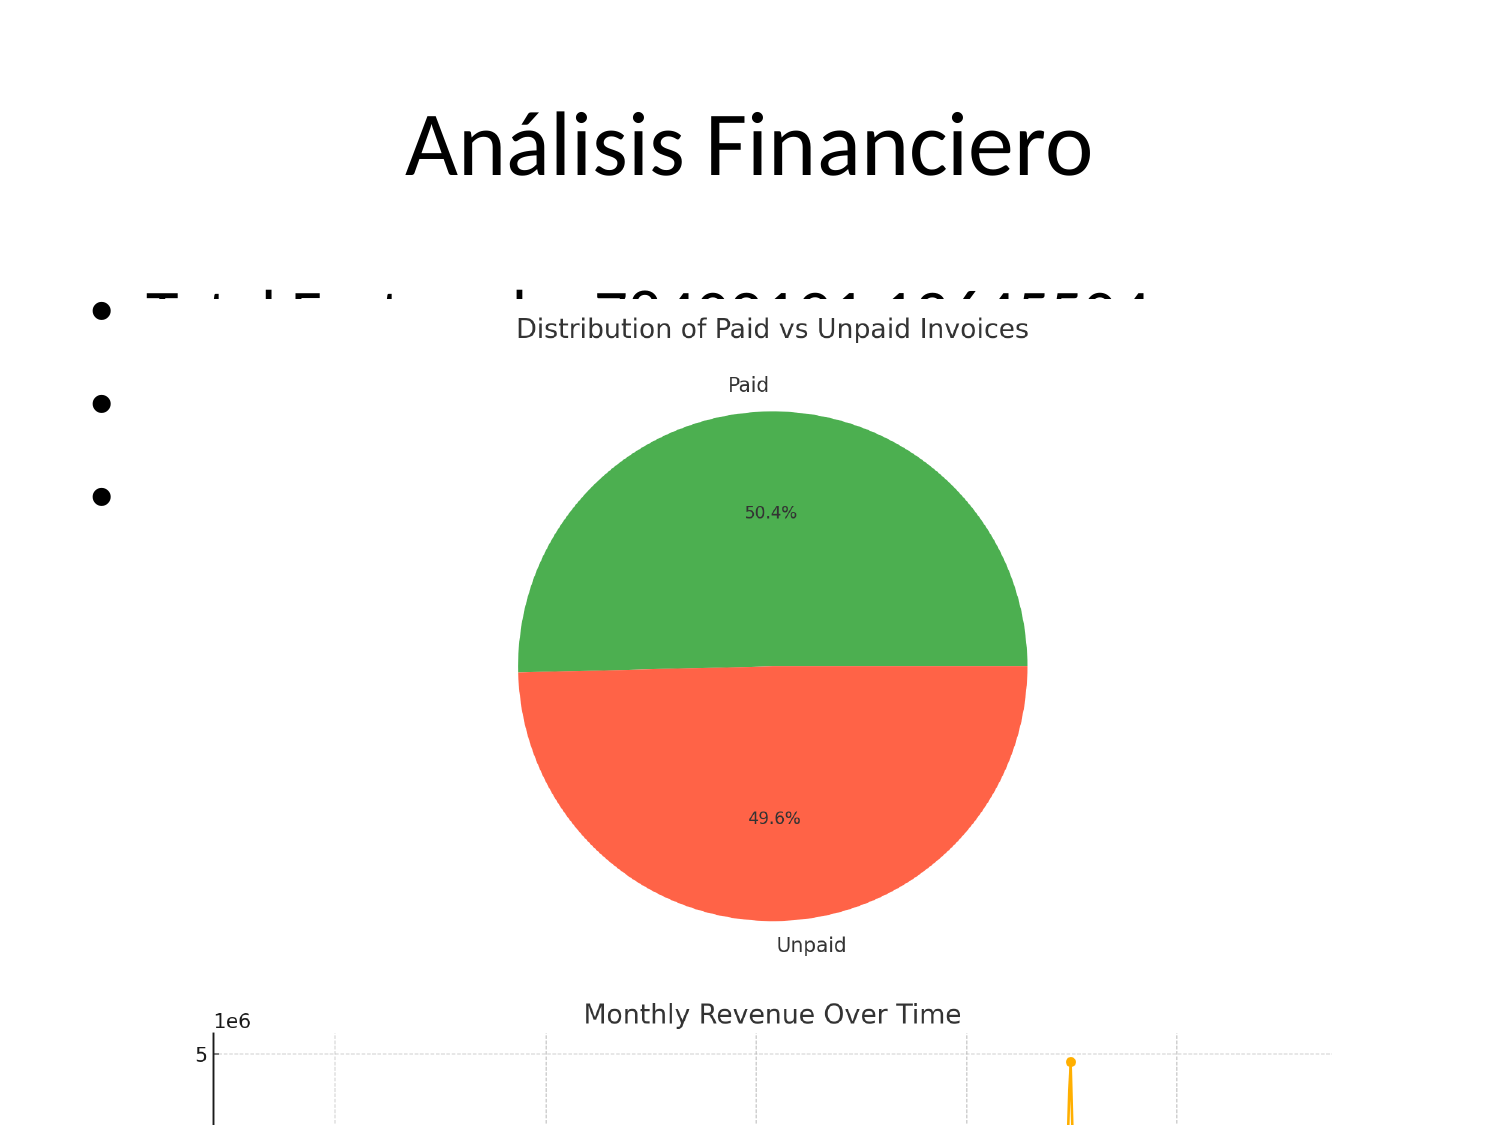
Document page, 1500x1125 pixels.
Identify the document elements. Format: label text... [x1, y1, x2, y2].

list Total Facturado: 78402191.12645504 Facturas Pagadas: 39506197.818705894 Facturas No Pagadas: 38895993.307749145 [75, 262, 1425, 1005]
picture [149, 299, 1351, 1125]
title Análisis Financiero [75, 45, 1425, 233]
